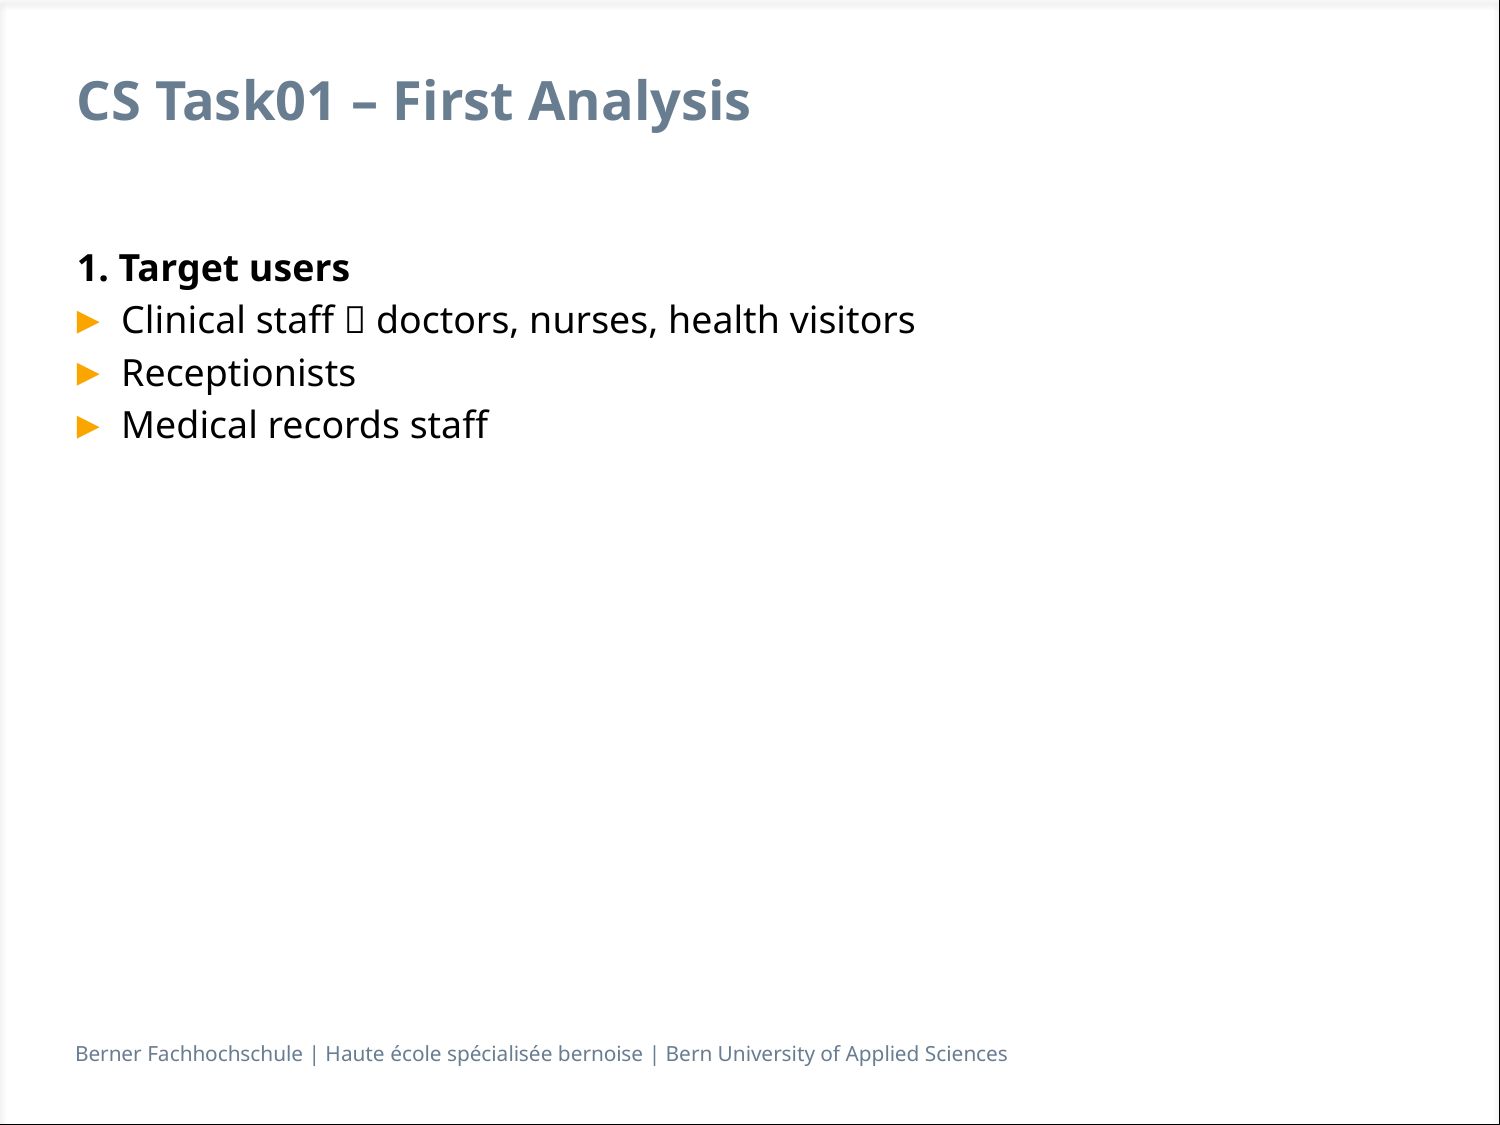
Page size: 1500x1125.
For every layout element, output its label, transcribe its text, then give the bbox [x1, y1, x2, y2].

title CS Task01 – First Analysis [76, 59, 1406, 148]
list 1. Target users Clinical staff  doctors, nurses, health visitors Receptionists Medical records staff [76, 236, 1406, 1004]
